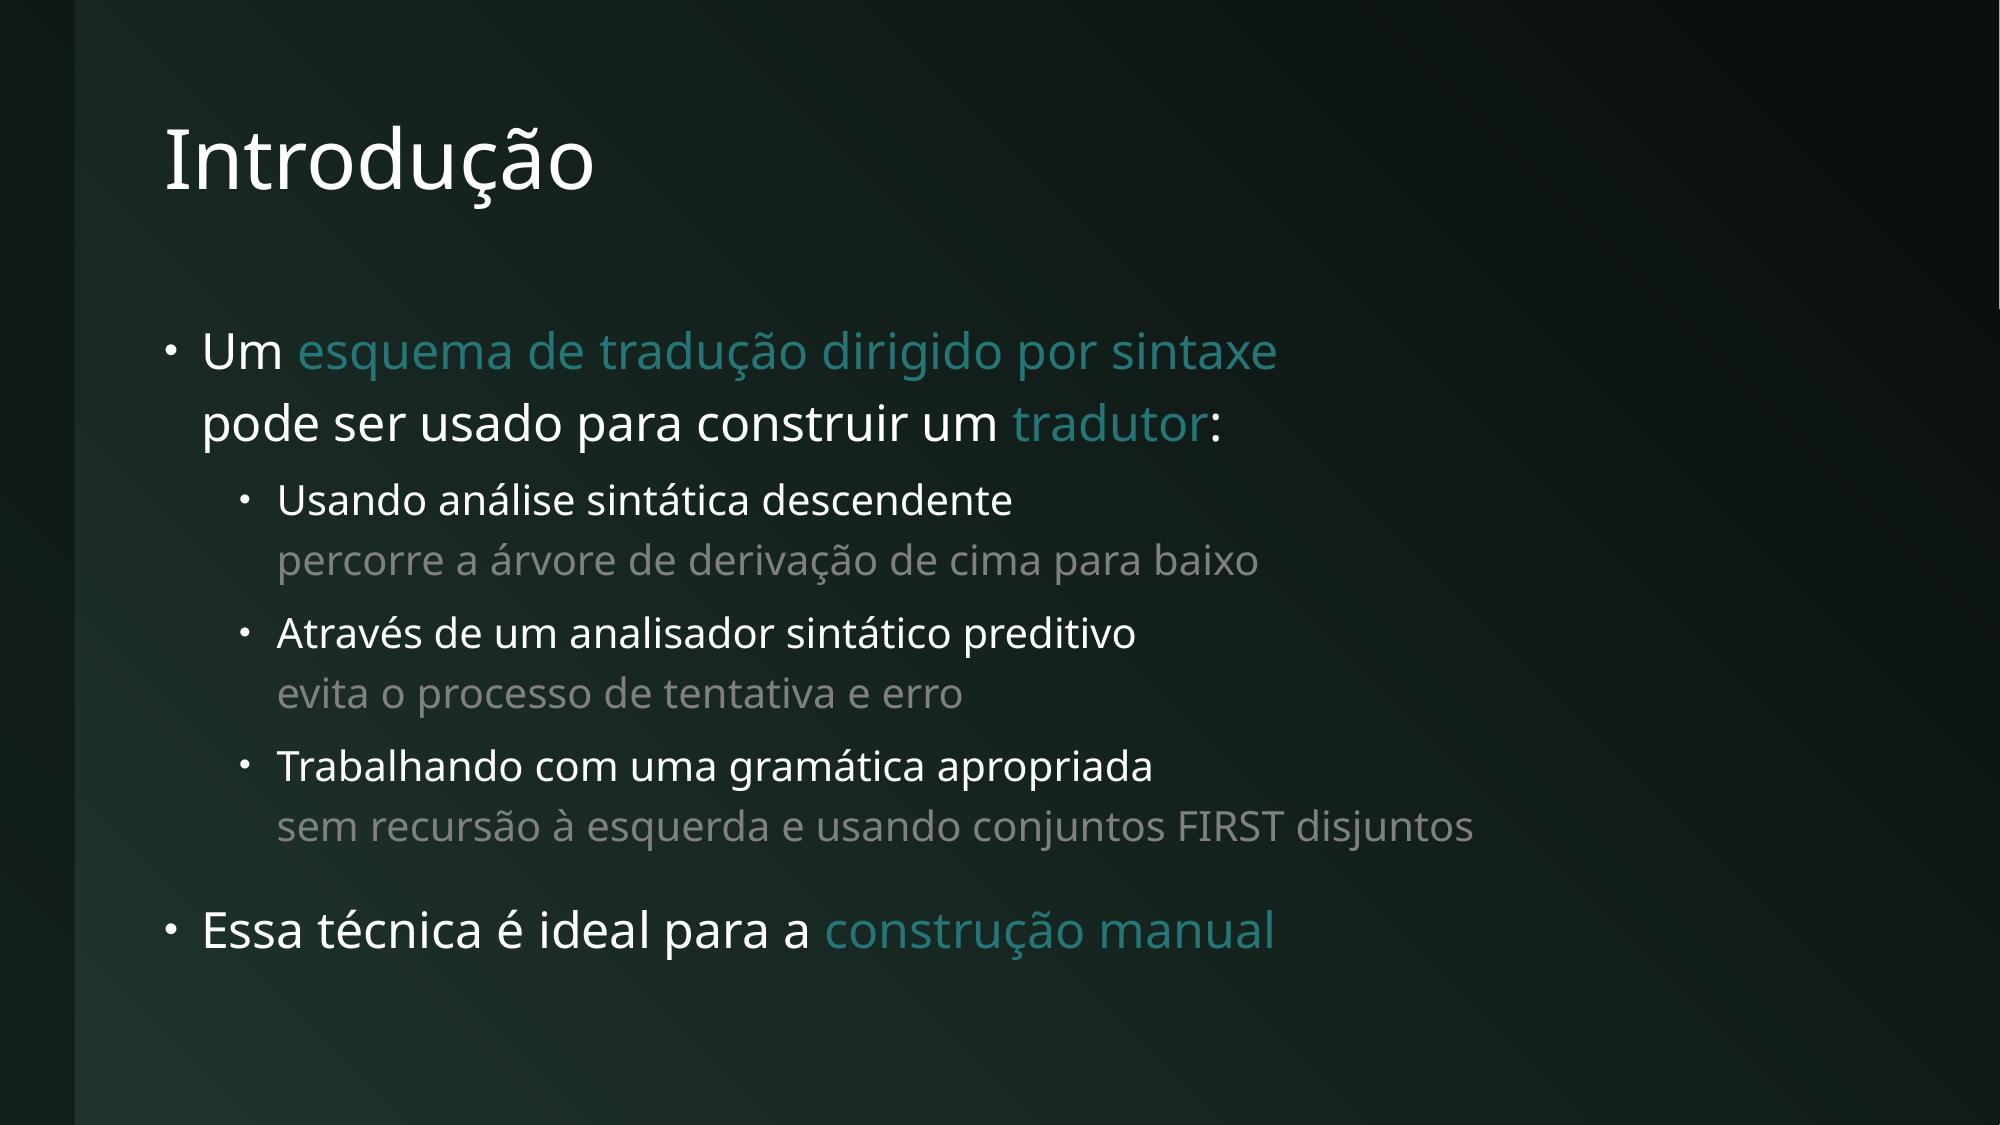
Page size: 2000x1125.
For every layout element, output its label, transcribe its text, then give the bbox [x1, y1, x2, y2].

title Introdução [149, 62, 1898, 263]
list Um esquema de tradução dirigido por sintaxe pode ser usado para construir um tradutor: Usando análise sintática descendente percorre a árvore de derivação de cima para baixo Através de um analisador sintático preditivo evita o processo de tentativa e erro Trabalhando com uma gramática apropriada sem recursão à esquerda e usando conjuntos FIRST disjuntos Essa técnica é ideal para a construção manual [149, 299, 1898, 1025]
